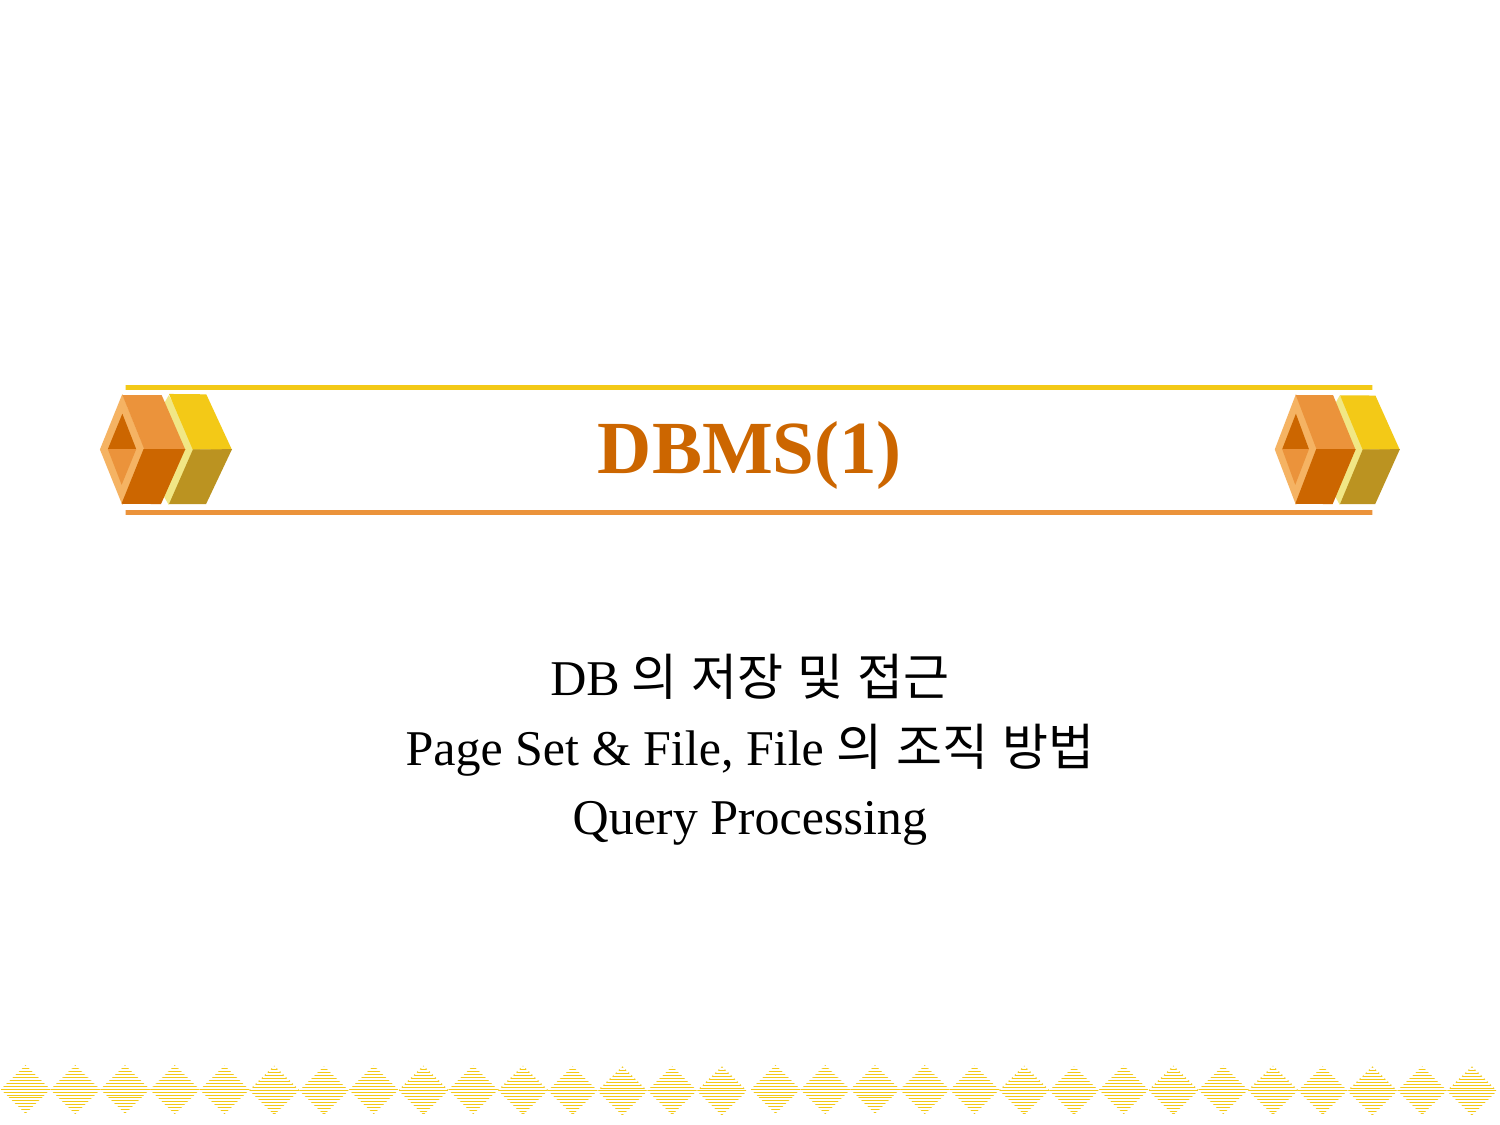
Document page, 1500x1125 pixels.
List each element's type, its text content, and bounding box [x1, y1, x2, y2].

subtitle DB의 저장 및 접근 Page Set & File, File의 조직 방법 Query Processing [225, 637, 1275, 925]
title DBMS(1) [112, 375, 1388, 513]
